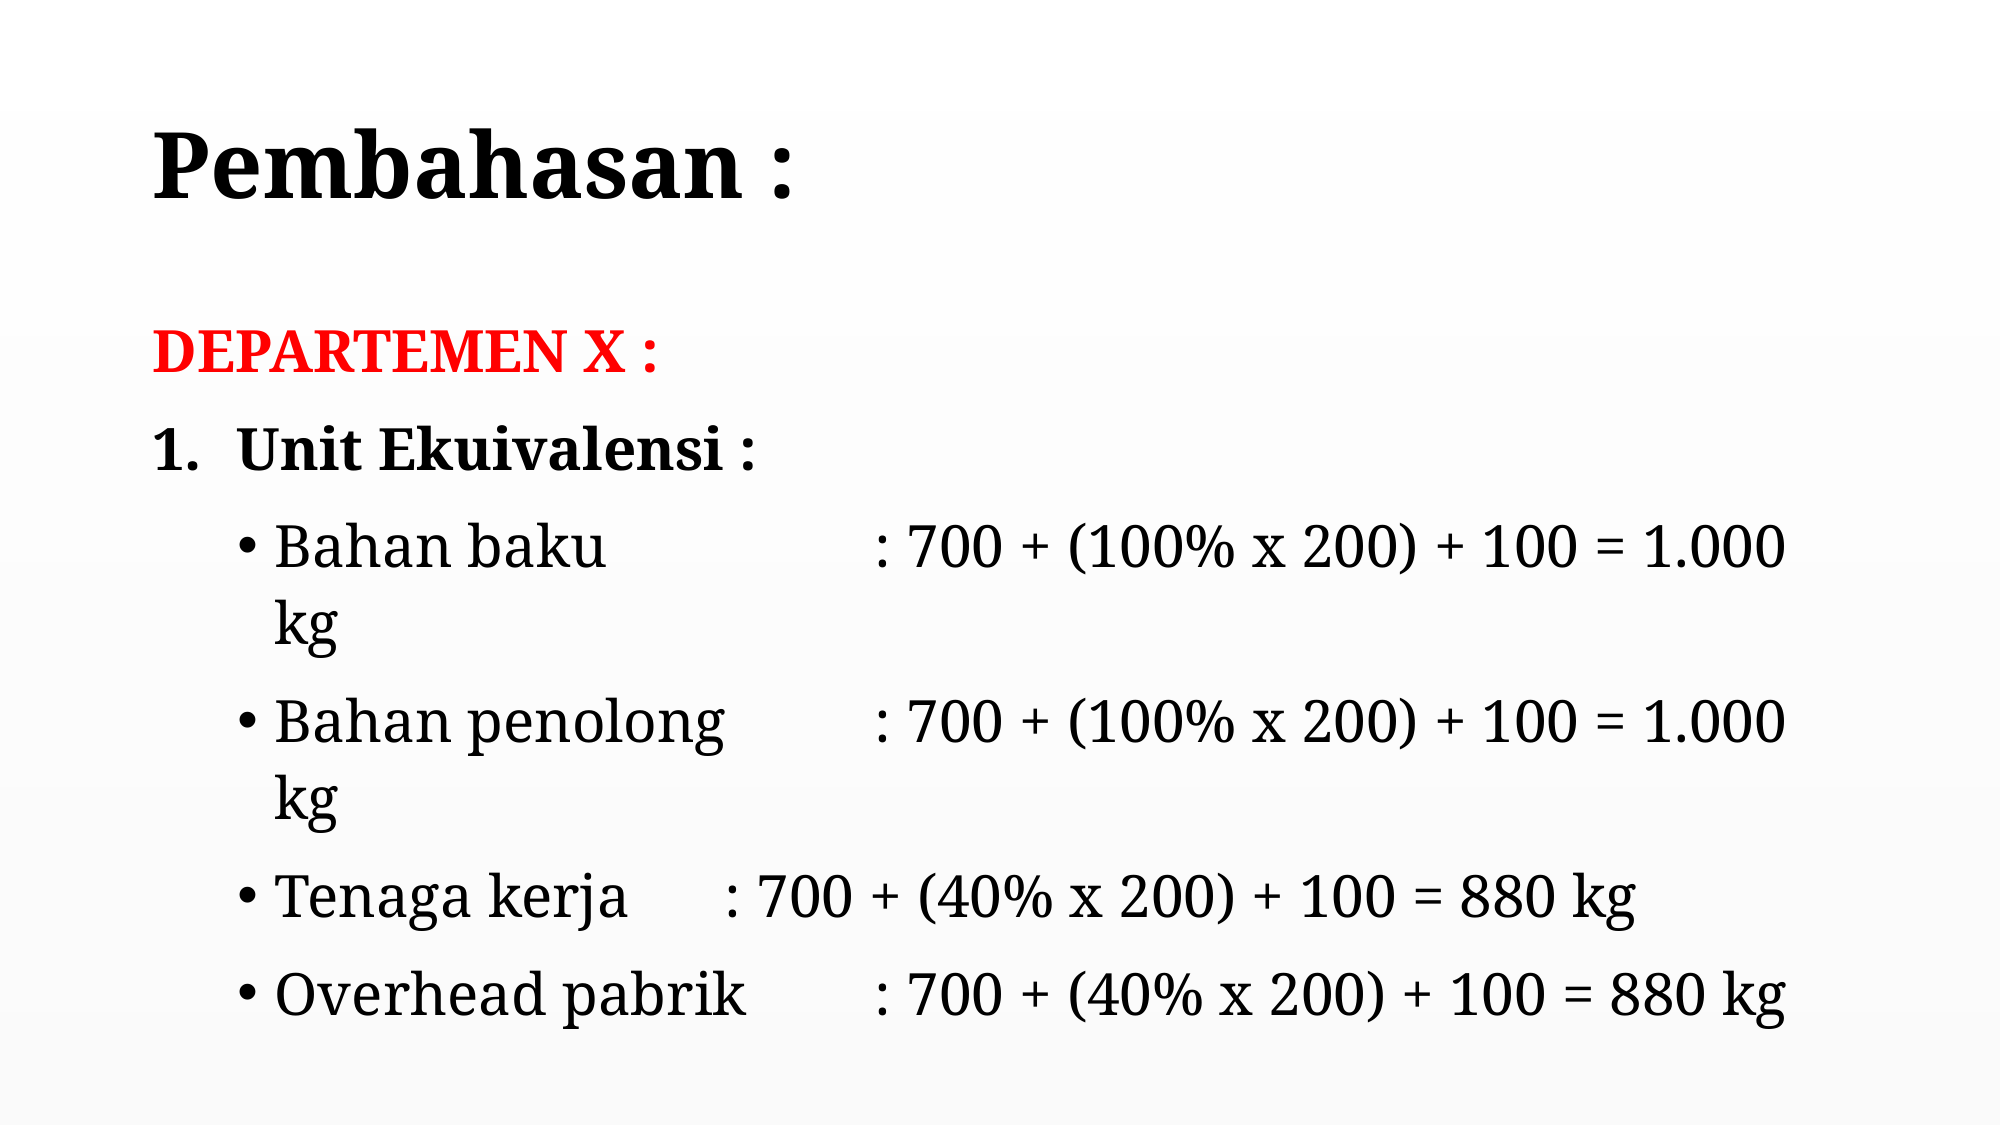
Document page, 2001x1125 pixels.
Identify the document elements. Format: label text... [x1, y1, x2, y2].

list DEPARTEMEN X : Unit Ekuivalensi : Bahan baku : 700 + (100% x 200) + 100 = 1.000 kg Bahan penolong : 700 + (100% x 200) + 100 = 1.000 kg Tenaga kerja : 700 + (40% x 200) + 100 = 880 kg Overhead pabrik : 700 + (40% x 200) + 100 = 880 kg [137, 299, 1863, 1014]
title Pembahasan : [137, 59, 1863, 278]
